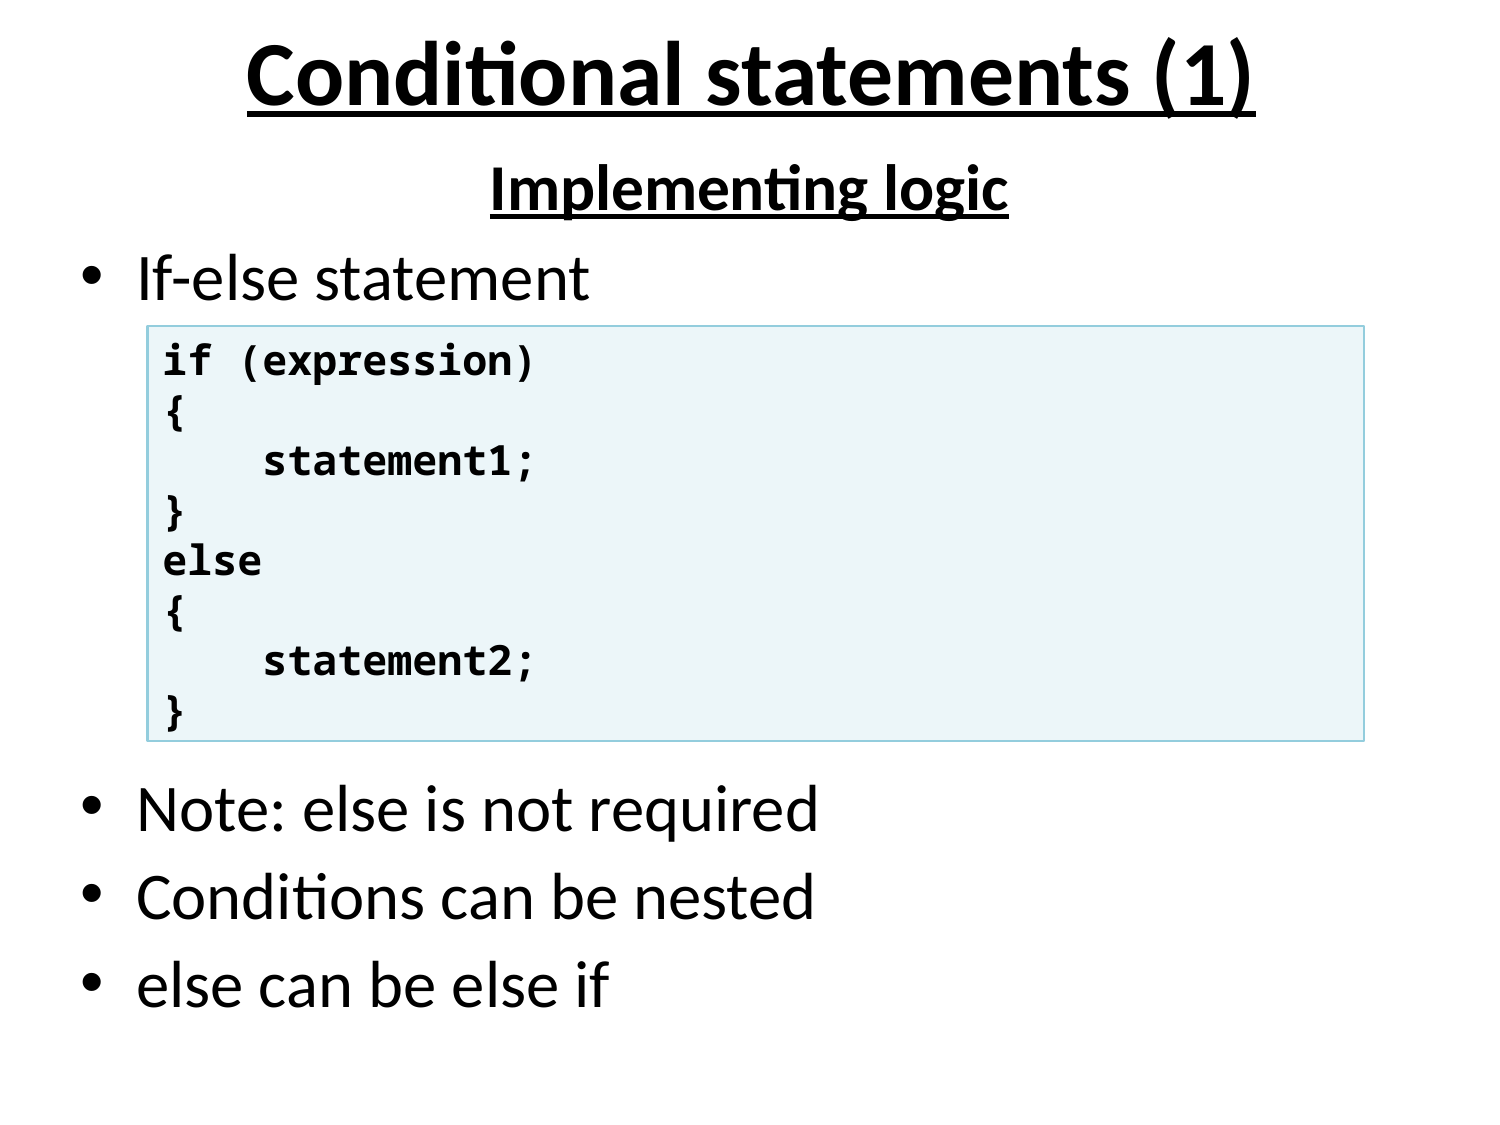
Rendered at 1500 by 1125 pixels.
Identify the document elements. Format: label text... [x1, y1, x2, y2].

text_box if (expression) { statement1; } else { statement2; } [147, 326, 1365, 742]
title Conditional statements (1) [76, 0, 1427, 138]
text_box Implementing logic [88, 137, 1411, 231]
list If-else statement Note: else is not required Conditions can be nested else can be else if [64, 231, 1471, 1083]
